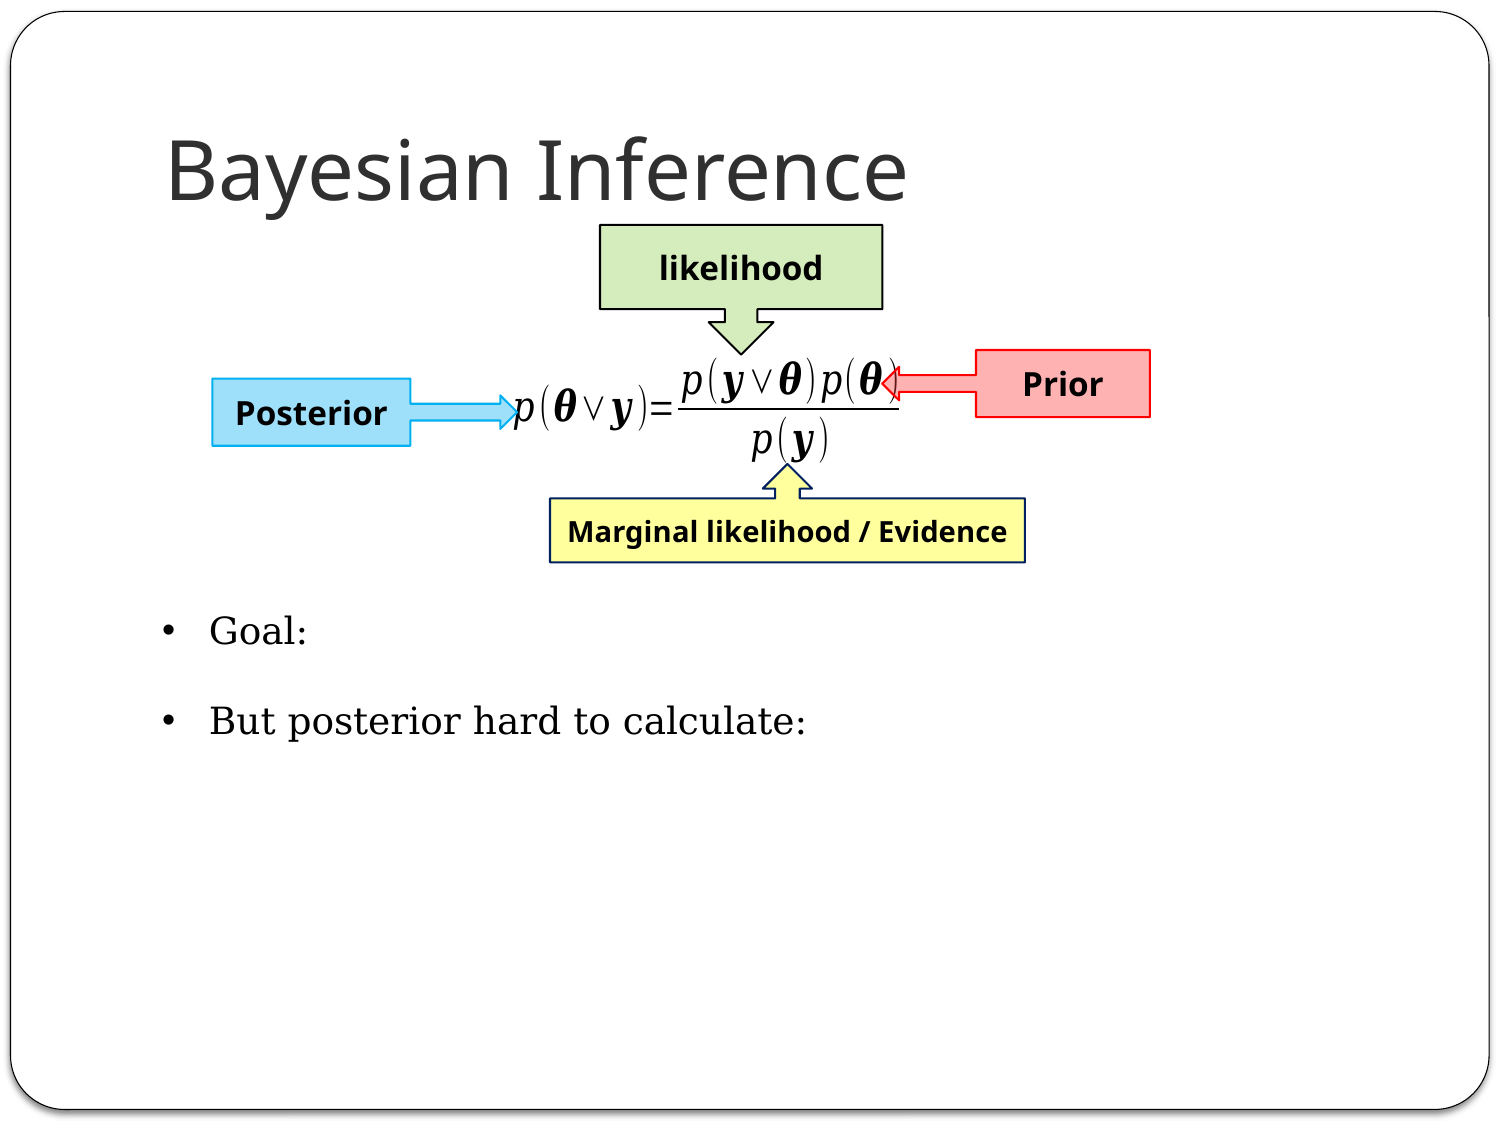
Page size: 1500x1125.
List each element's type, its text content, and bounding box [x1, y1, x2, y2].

text_box likelihood [598, 223, 884, 356]
text_box Posterior [211, 377, 519, 447]
text_box Marginal likelihood / Evidence [548, 463, 1026, 564]
title Bayesian Inference [150, 45, 1425, 233]
text_box Prior [881, 348, 1151, 419]
